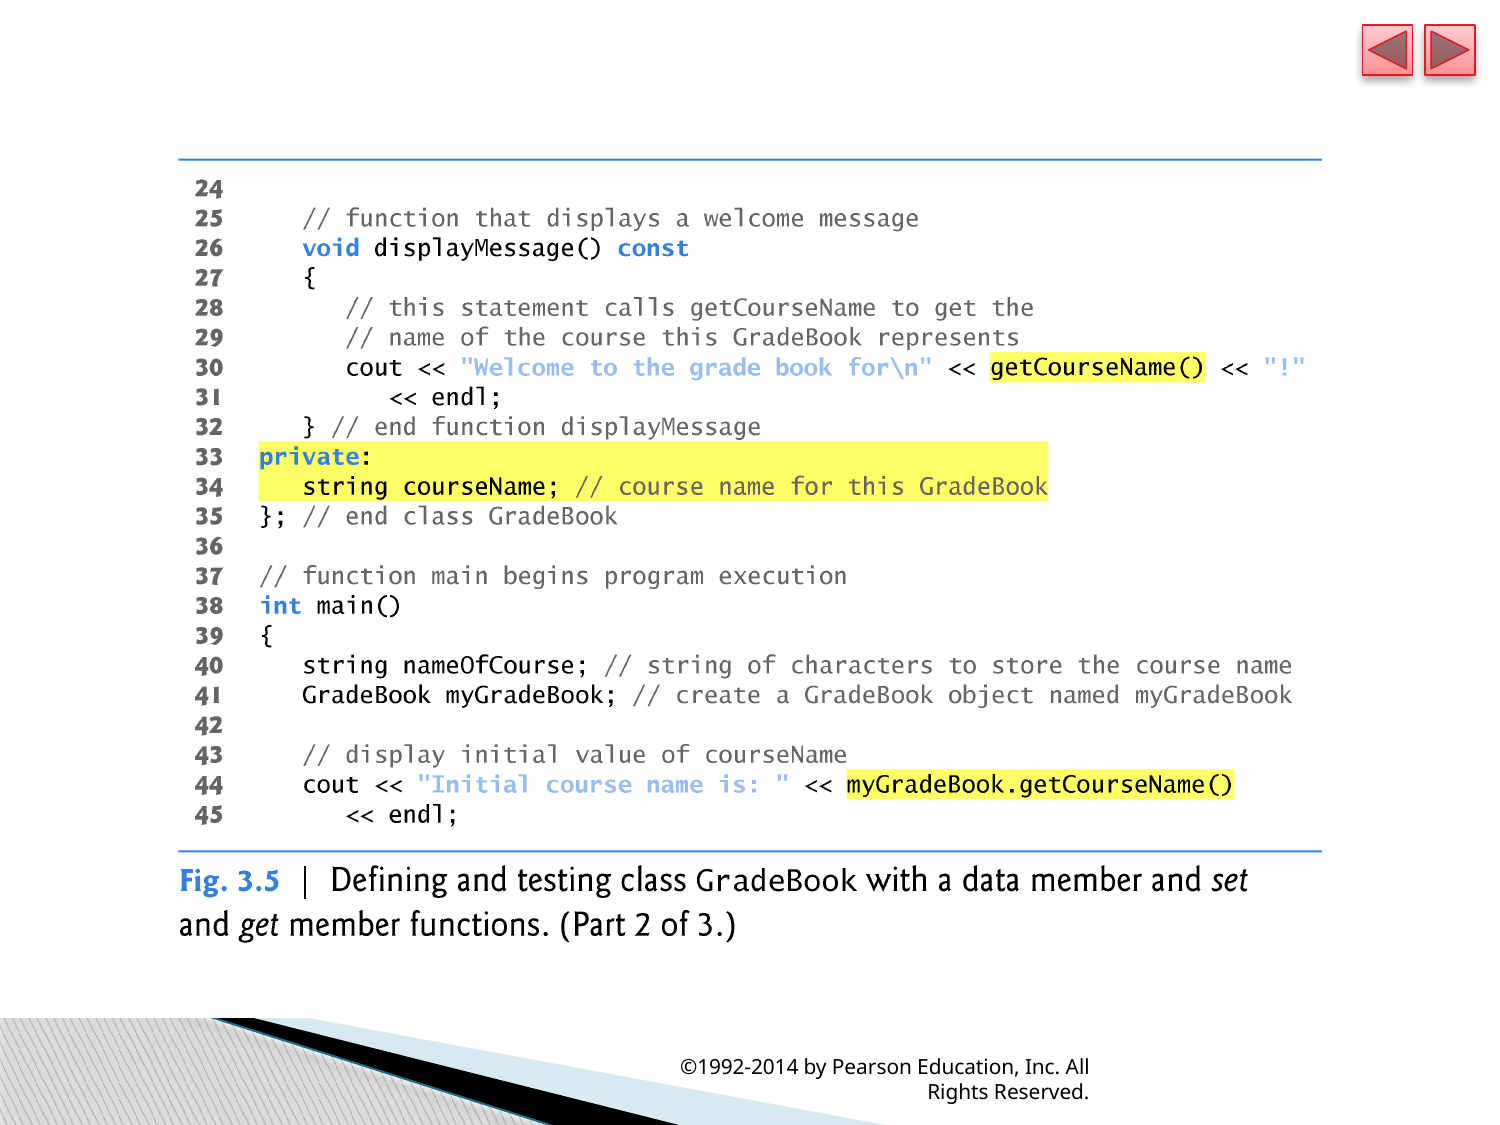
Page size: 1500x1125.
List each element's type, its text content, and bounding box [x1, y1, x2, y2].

footer ©1992-2014 by Pearson Education, Inc. All Rights Reserved. [650, 1051, 1105, 1112]
picture [0, 106, 1500, 1018]
